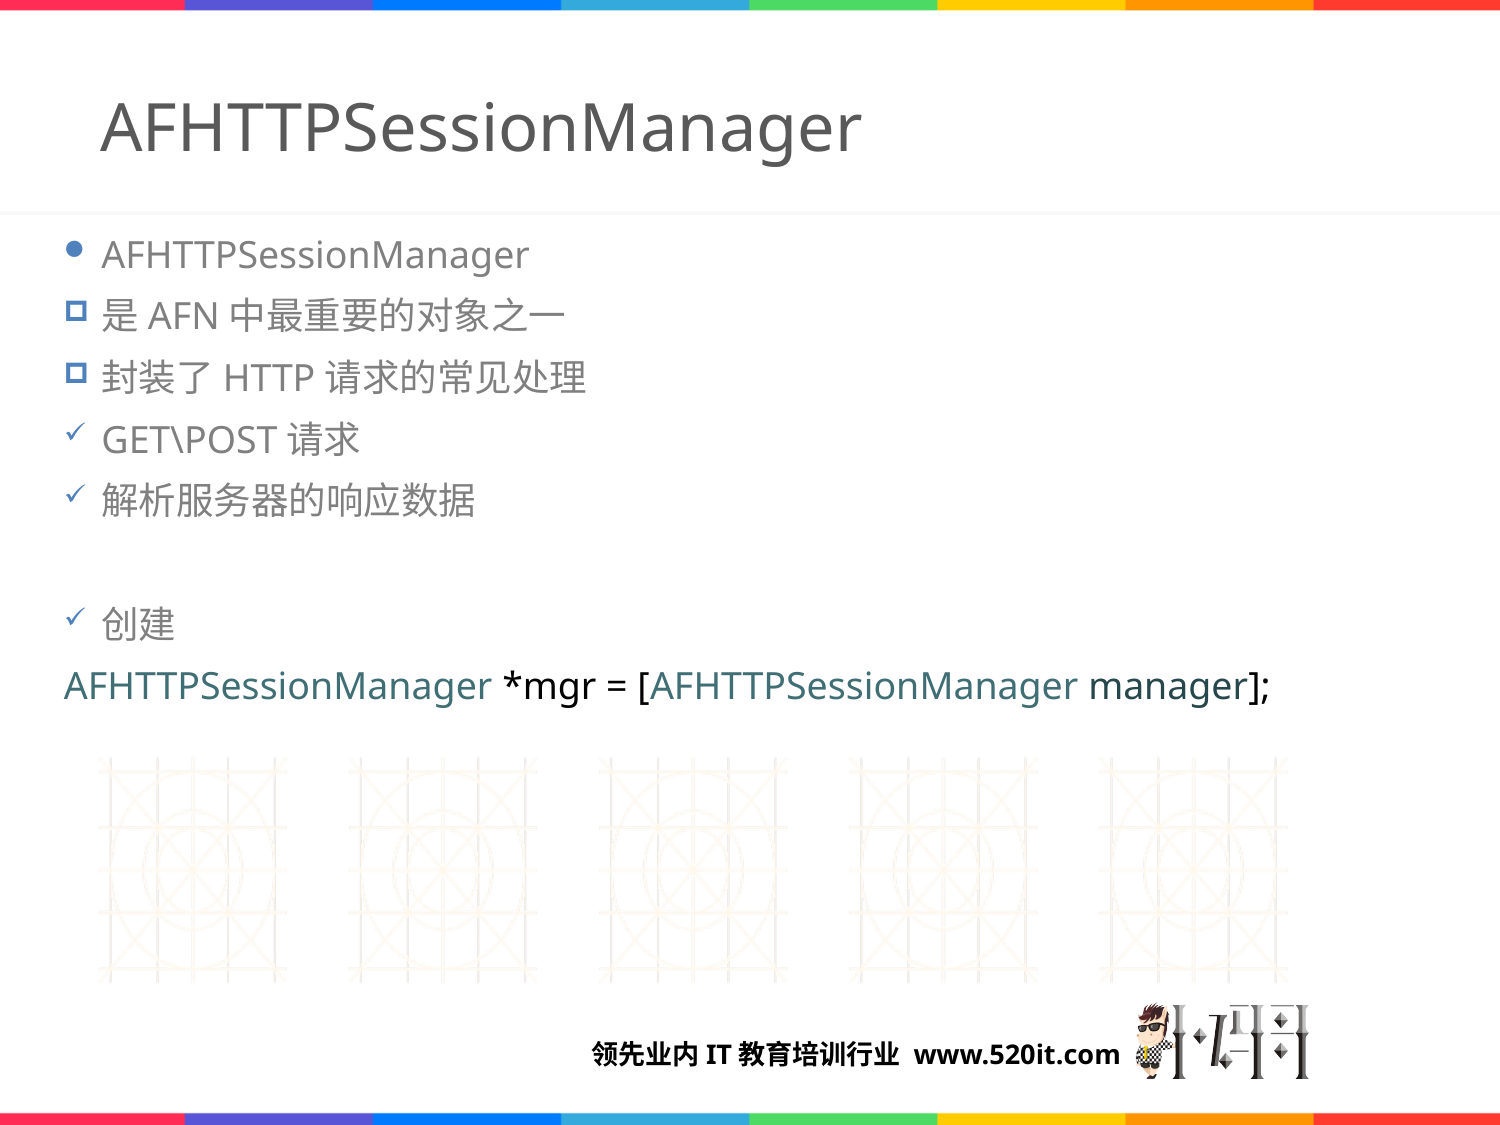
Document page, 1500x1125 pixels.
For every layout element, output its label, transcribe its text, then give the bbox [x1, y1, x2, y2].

list AFHTTPSessionManager 是AFN中最重要的对象之一 封装了HTTP请求的常见处理 GET\POST请求 解析服务器的响应数据 创建 AFHTTPSessionManager *mgr = [AFHTTPSessionManager manager]; [49, 223, 1447, 1044]
picture [0, 0, 1500, 211]
title AFHTTPSessionManager [85, 77, 1419, 214]
picture [0, 215, 1500, 1125]
